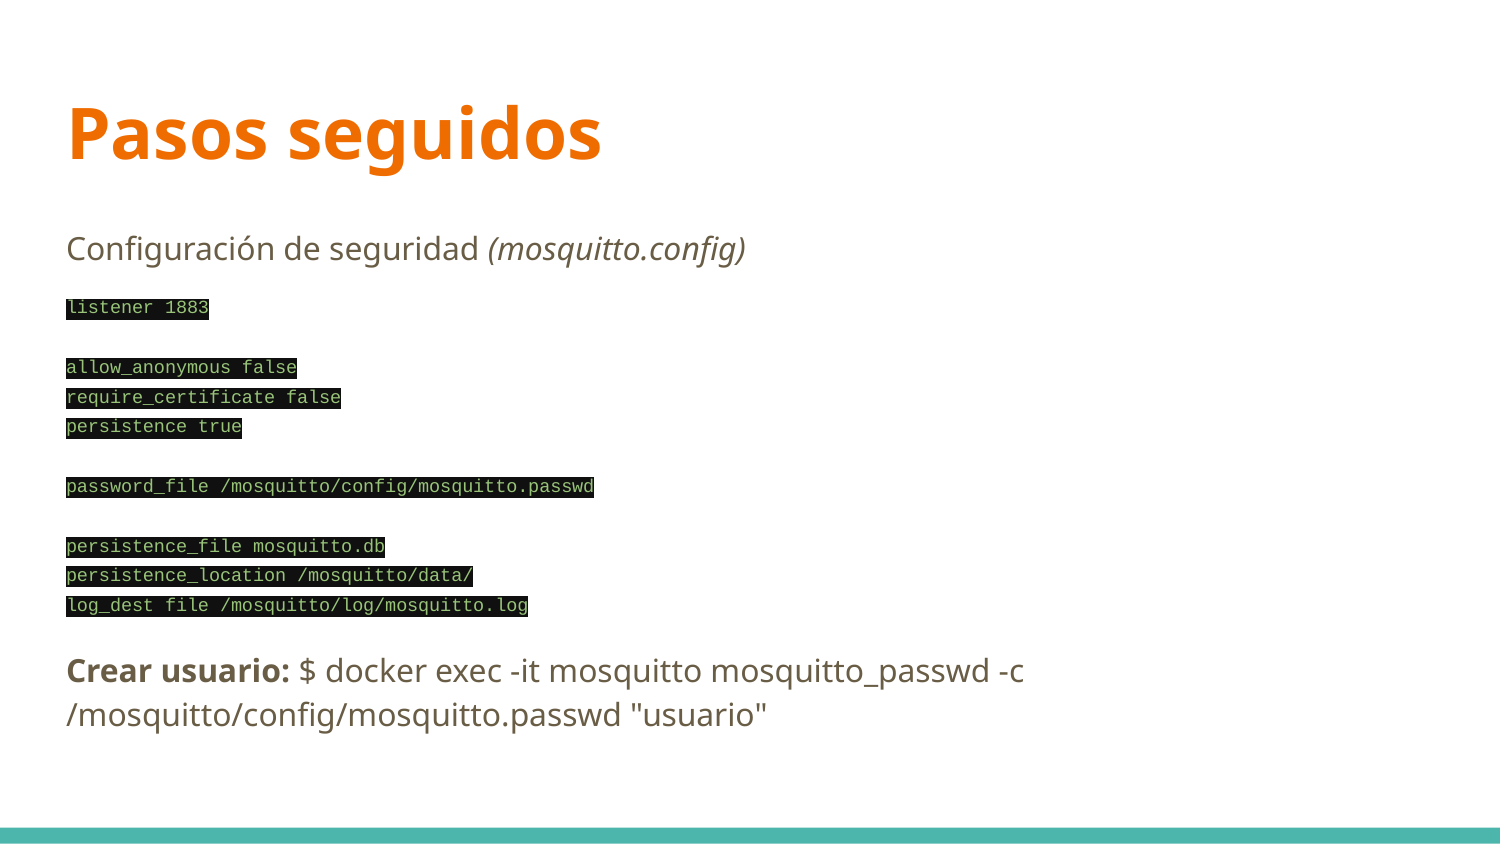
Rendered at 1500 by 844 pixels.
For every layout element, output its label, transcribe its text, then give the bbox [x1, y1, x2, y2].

title Pasos seguidos [51, 72, 1449, 189]
list Configuración de seguridad (mosquitto.config) listener 1883 allow_anonymous false require_certificate false persistence true password_file /mosquitto/config/mosquitto.passwd persistence_file mosquitto.db persistence_location /mosquitto/data/ log_dest file /mosquitto/log/mosquitto.log Crear usuario: $ docker exec -it mosquitto mosquitto_passwd -c /mosquitto/config/mosquitto.passwd "usuario" [51, 207, 1449, 750]
